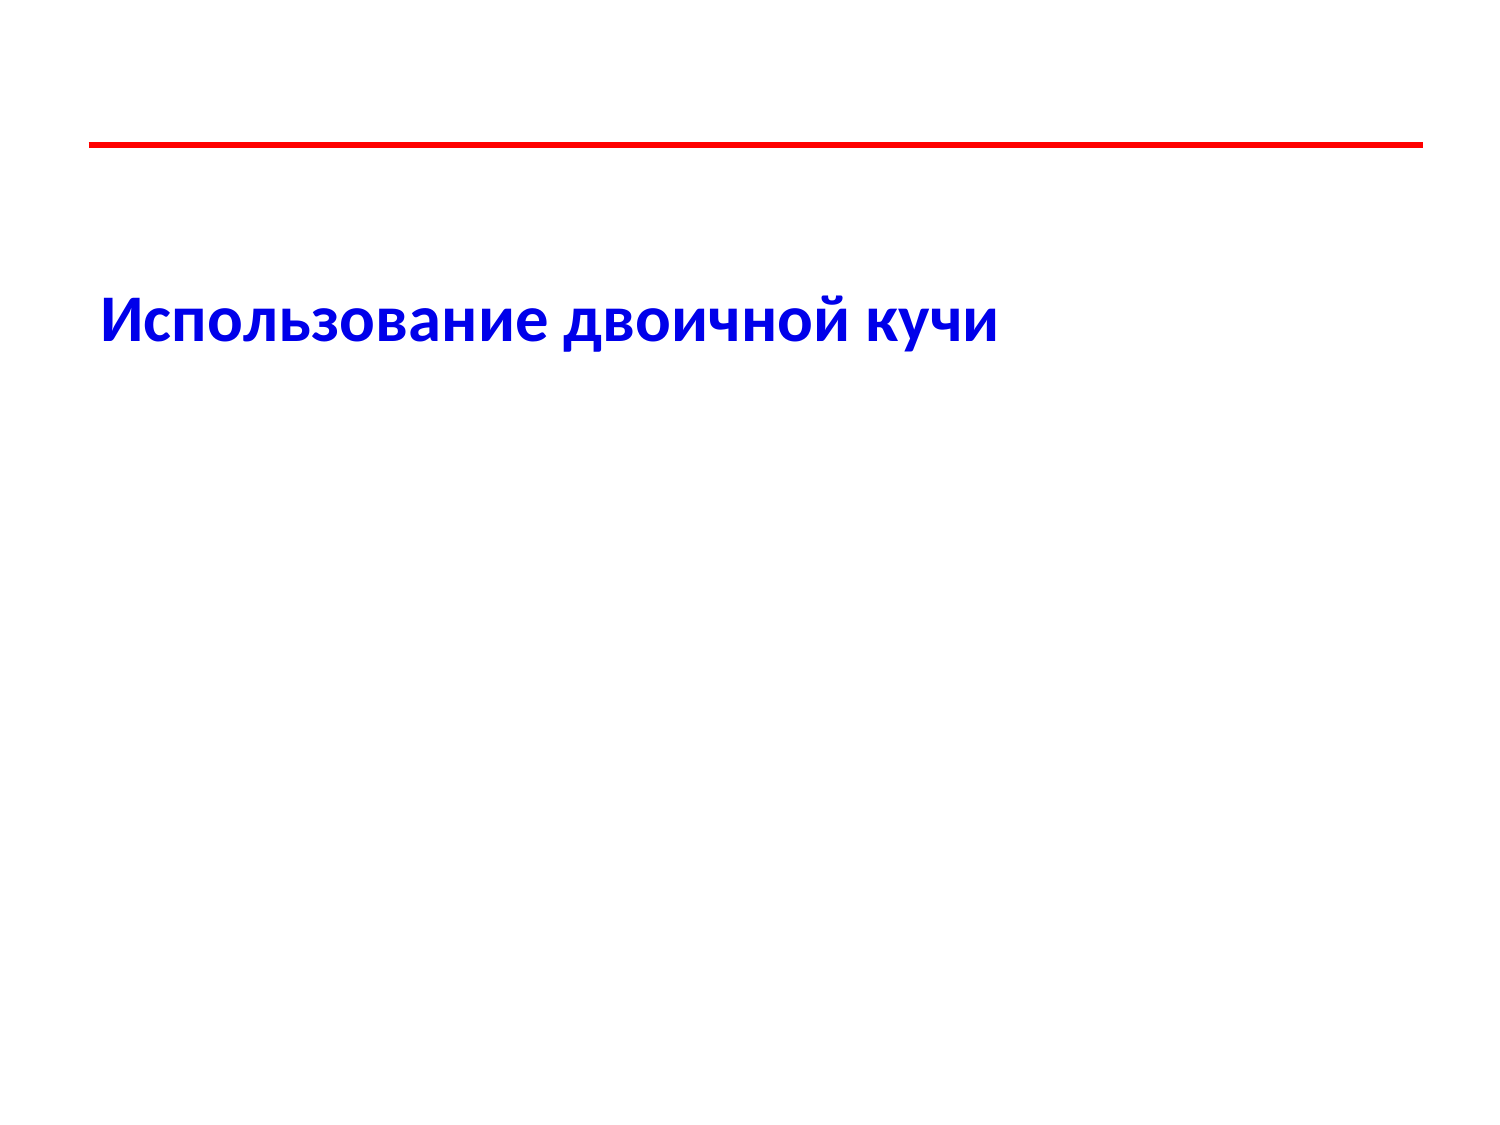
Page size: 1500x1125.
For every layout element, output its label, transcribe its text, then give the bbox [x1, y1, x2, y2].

title Использование двоичной кучи [100, 275, 1428, 356]
